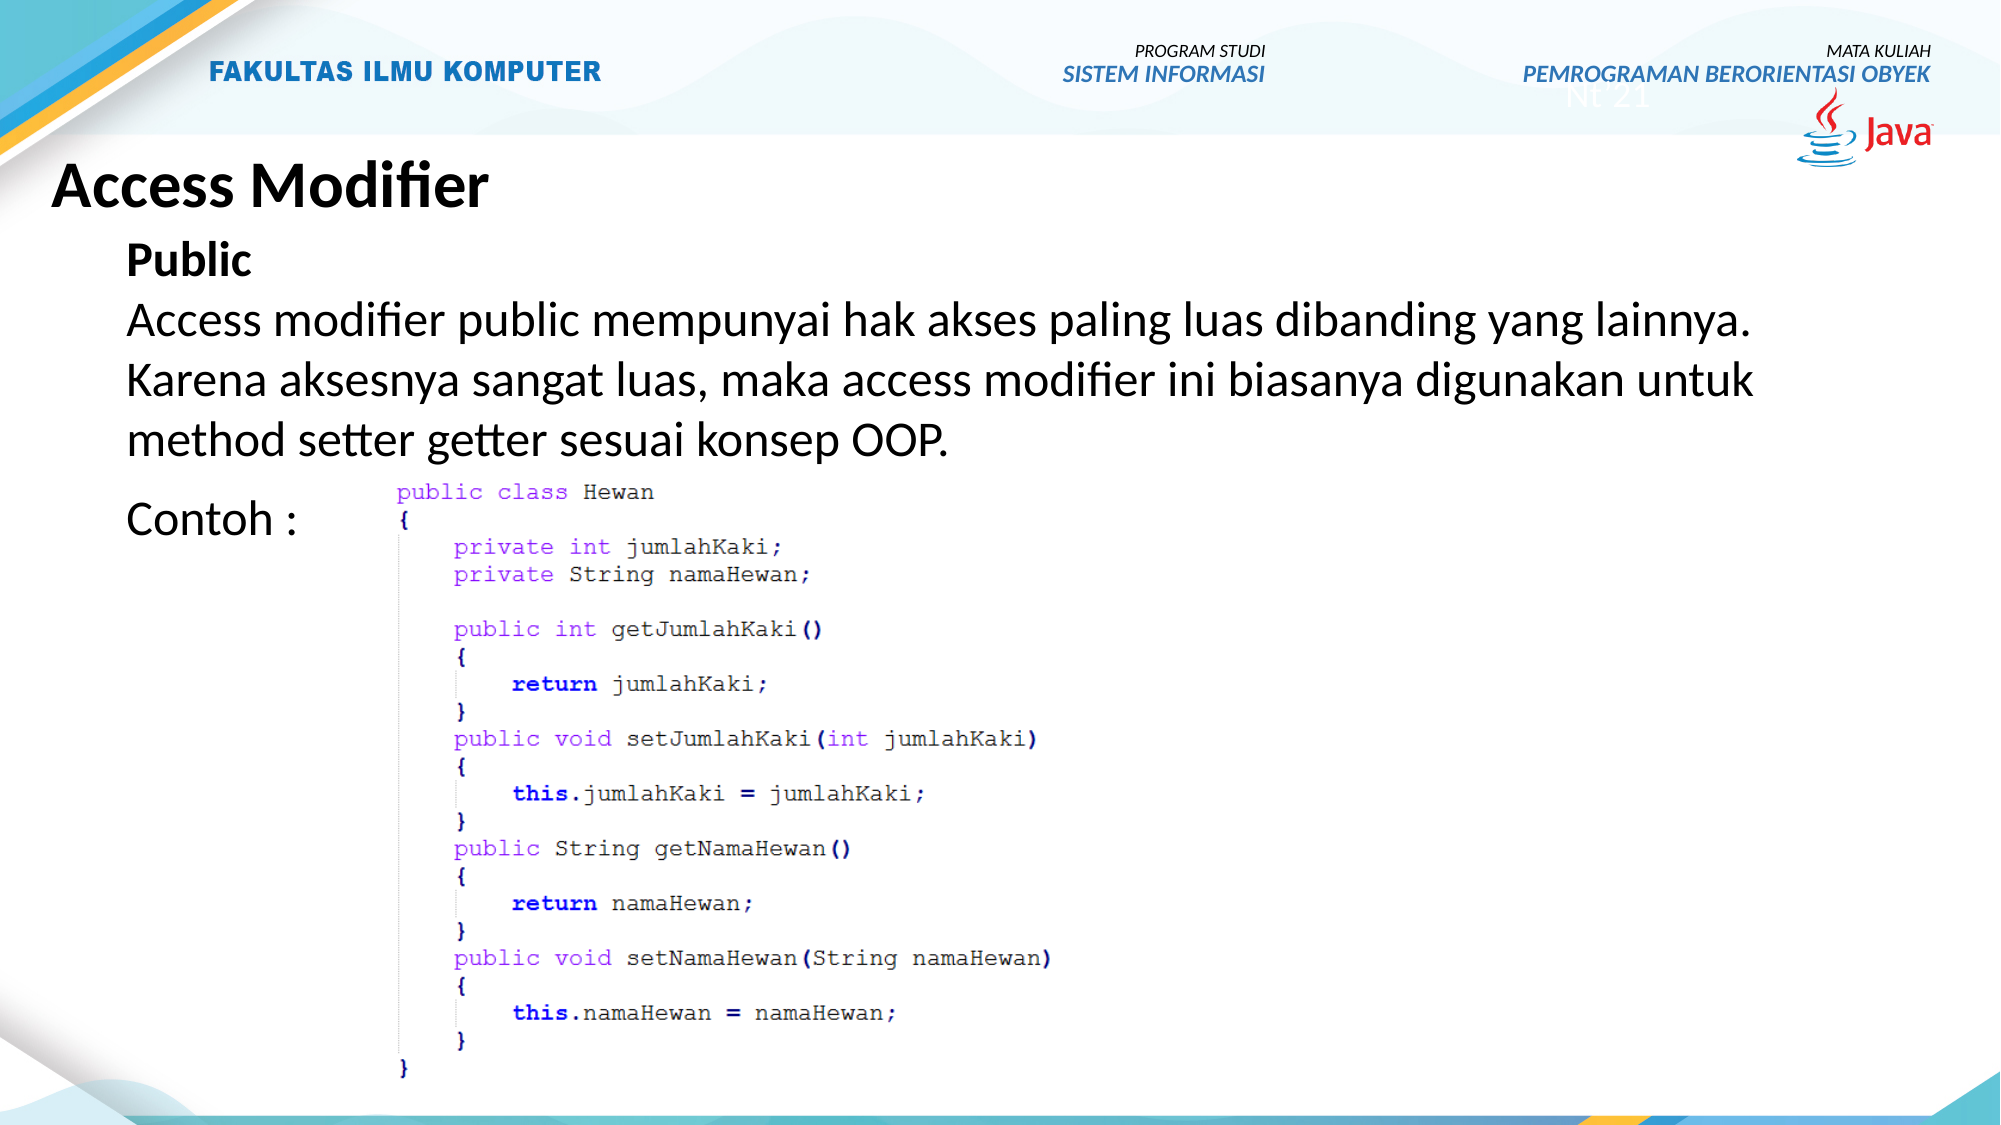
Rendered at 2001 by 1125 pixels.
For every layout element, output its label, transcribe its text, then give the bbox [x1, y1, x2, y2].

text_box PROGRAM STUDI SISTEM INFORMASI [904, 33, 1281, 118]
text_box Public Access modifier public mempunyai hak akses paling luas dibanding yang lainnya. Karena aksesnya sangat luas, maka access modifier ini biasanya digunakan untuk method setter getter sesuai konsep OOP. Contoh : [111, 218, 1885, 554]
text_box Nt’21 [1550, 62, 1711, 123]
text_box Access Modifier [37, 133, 656, 228]
picture [0, 0, 2000, 1125]
text_box MATA KULIAH PEMROGRAMAN BERORIENTASI OBYEK [1487, 33, 1947, 118]
